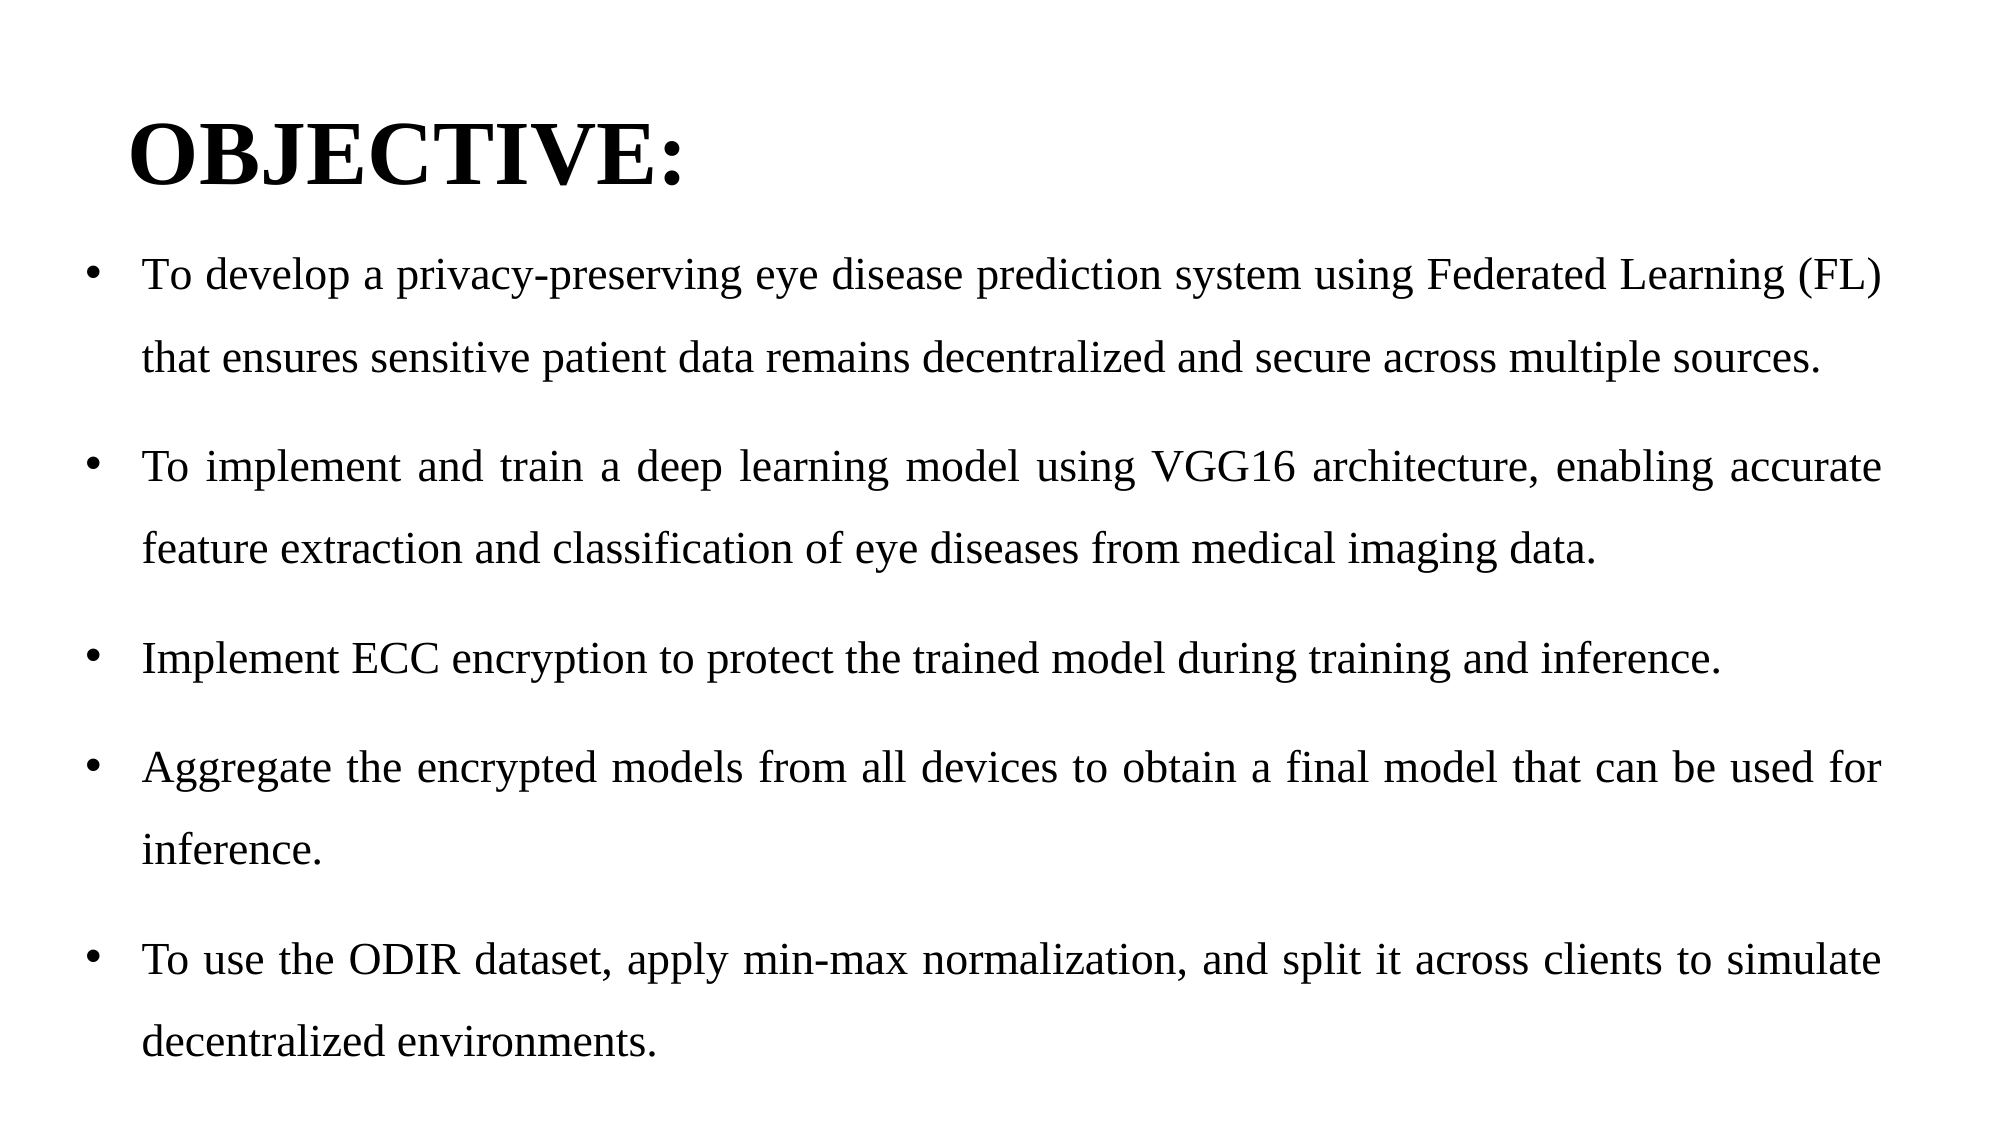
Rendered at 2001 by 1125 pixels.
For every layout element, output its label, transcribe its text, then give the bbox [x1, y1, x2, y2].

title OBJECTIVE: [112, 86, 1322, 211]
text_box To develop a privacy-preserving eye disease prediction system using Federated Learning (FL) that ensures sensitive patient data remains decentralized and secure across multiple sources. To implement and train a deep learning model using VGG16 architecture, enabling accurate feature extraction and classification of eye diseases from medical imaging data. Implement ECC encryption to protect the trained model during training and inference. Aggregate the encrypted models from all devices to obtain a final model that can be used for inference. To use the ODIR dataset, apply min-max normalization, and split it across clients to simulate decentralized environments. [70, 263, 1939, 1125]
